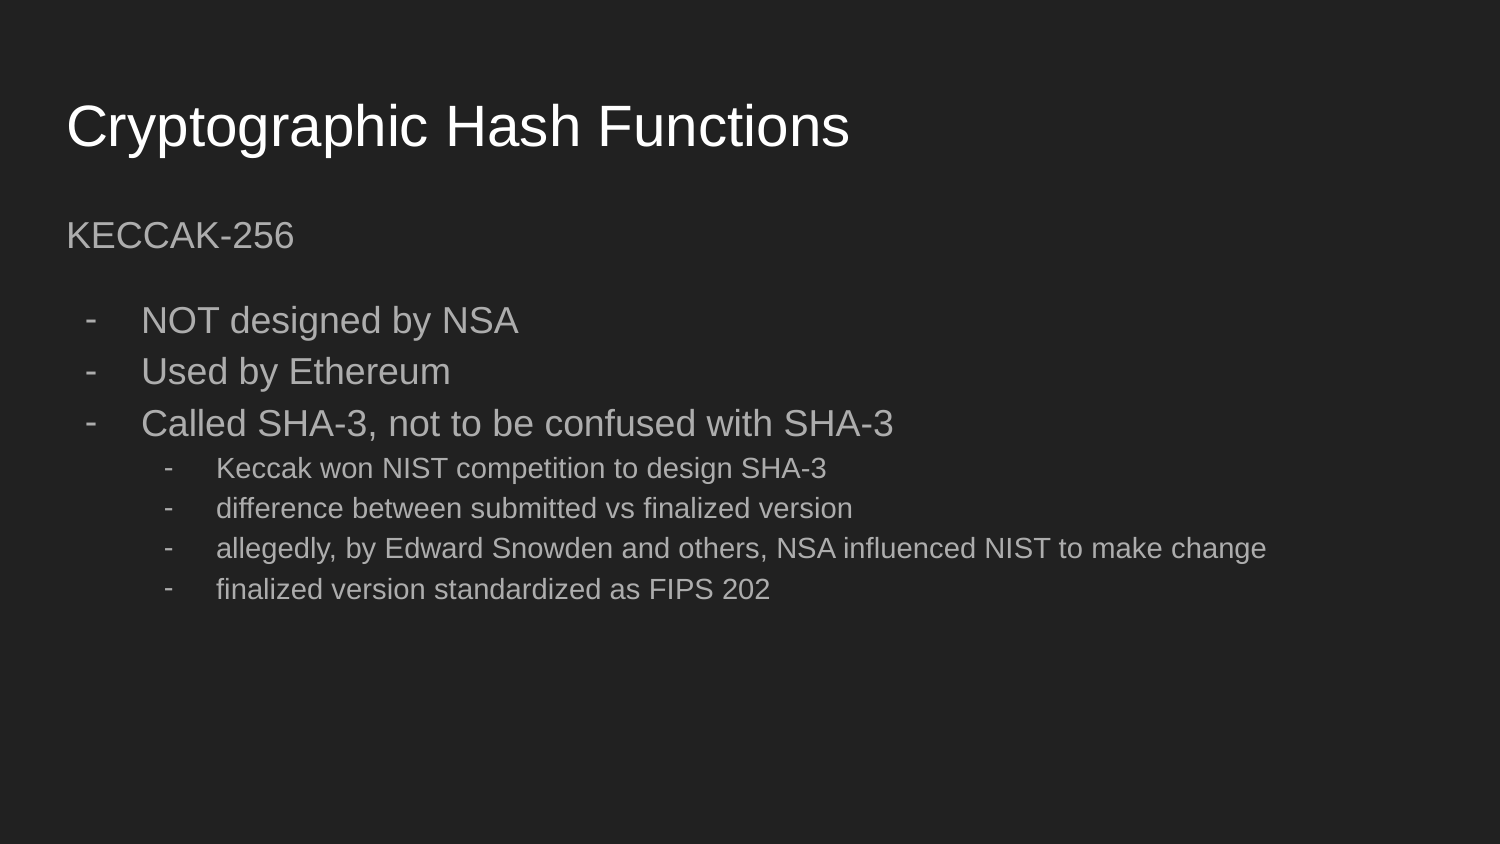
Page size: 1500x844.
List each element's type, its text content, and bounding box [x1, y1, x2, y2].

title Cryptographic Hash Functions [51, 72, 1449, 167]
list KECCAK-256 NOT designed by NSA Used by Ethereum Called SHA-3, not to be confused with SHA-3 Keccak won NIST competition to design SHA-3 difference between submitted vs finalized version allegedly, by Edward Snowden and others, NSA influenced NIST to make change finalized version standardized as FIPS 202 [51, 189, 1449, 750]
